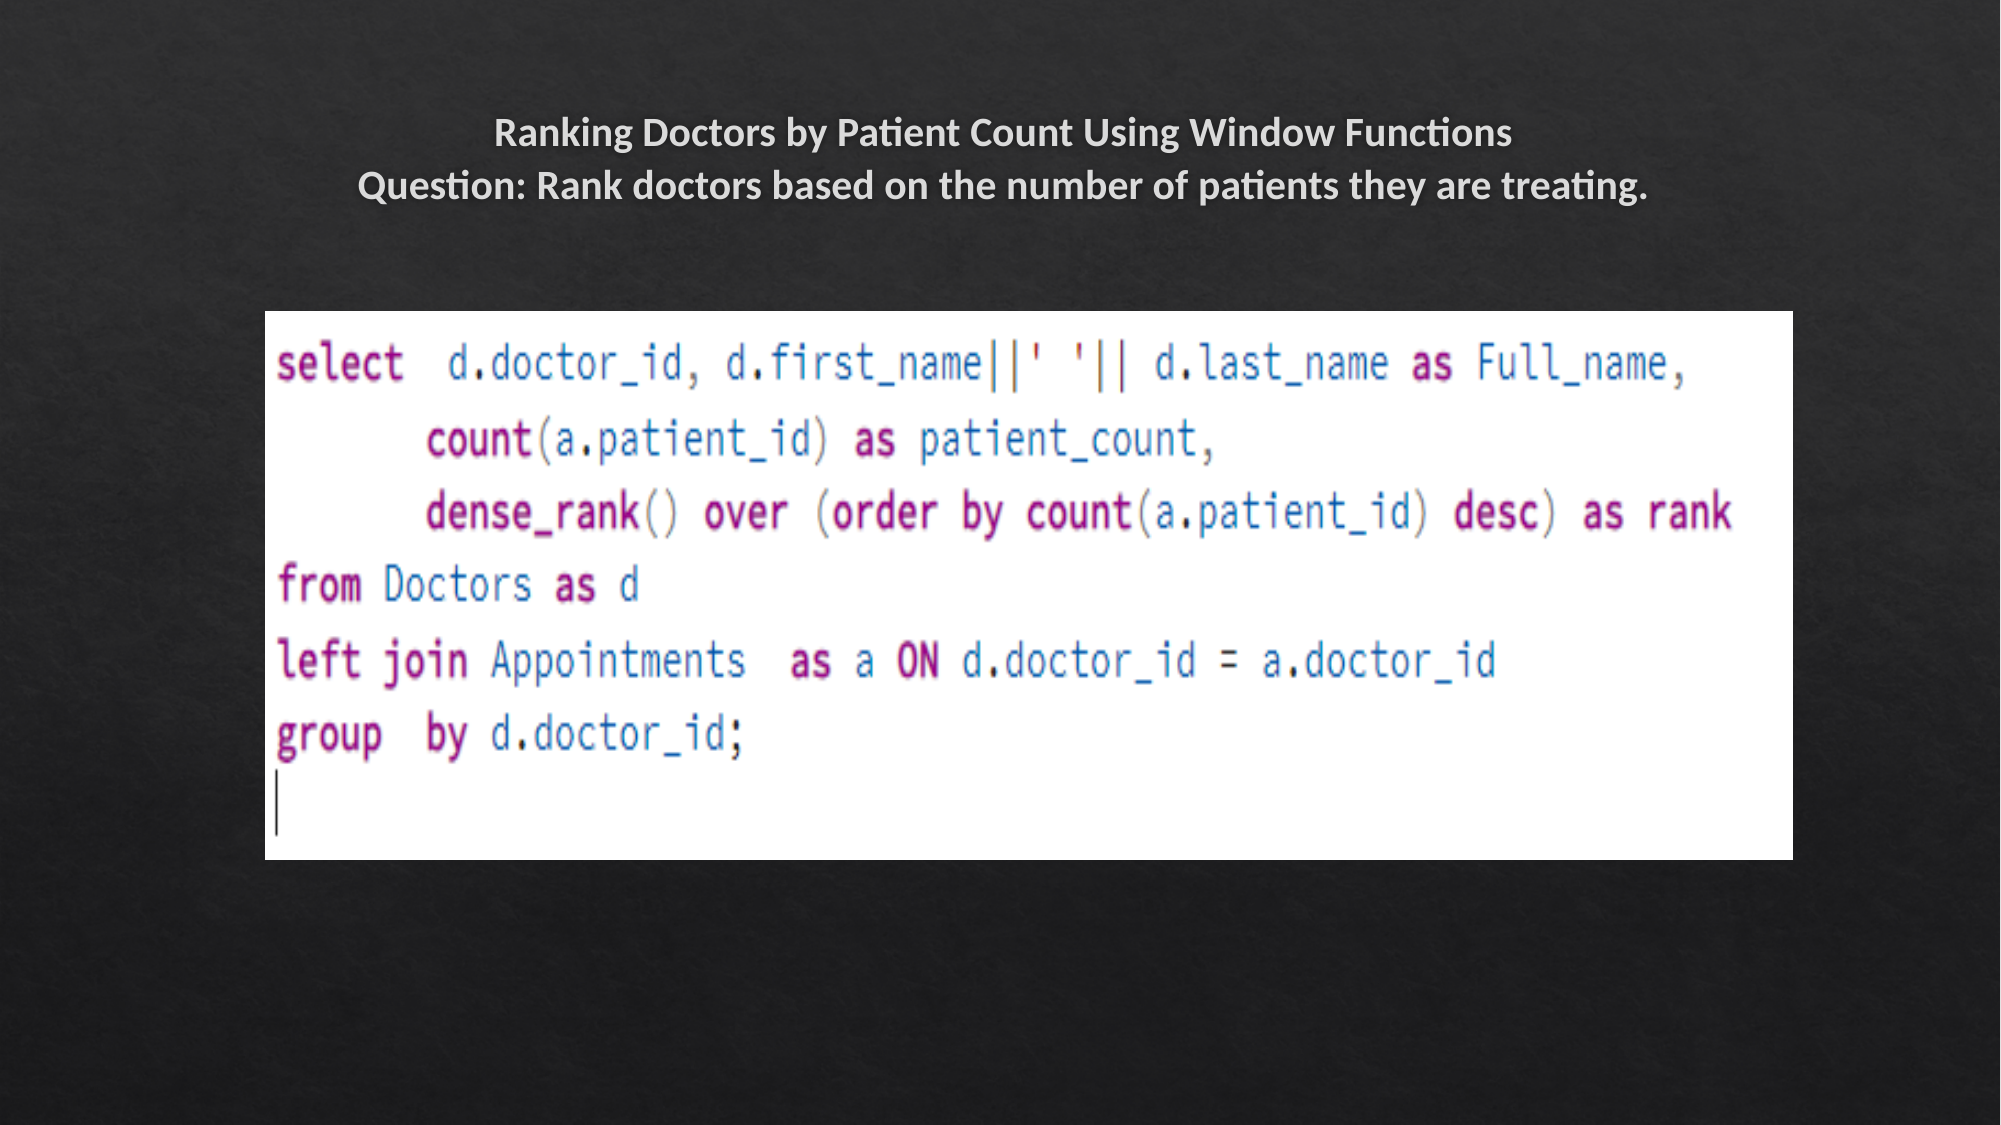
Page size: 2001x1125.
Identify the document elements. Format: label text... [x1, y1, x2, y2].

title Ranking Doctors by Patient Count Using Window Functions Question: Rank doctors based on the number of patients they are treating. [149, 99, 1849, 260]
picture [265, 311, 1794, 860]
